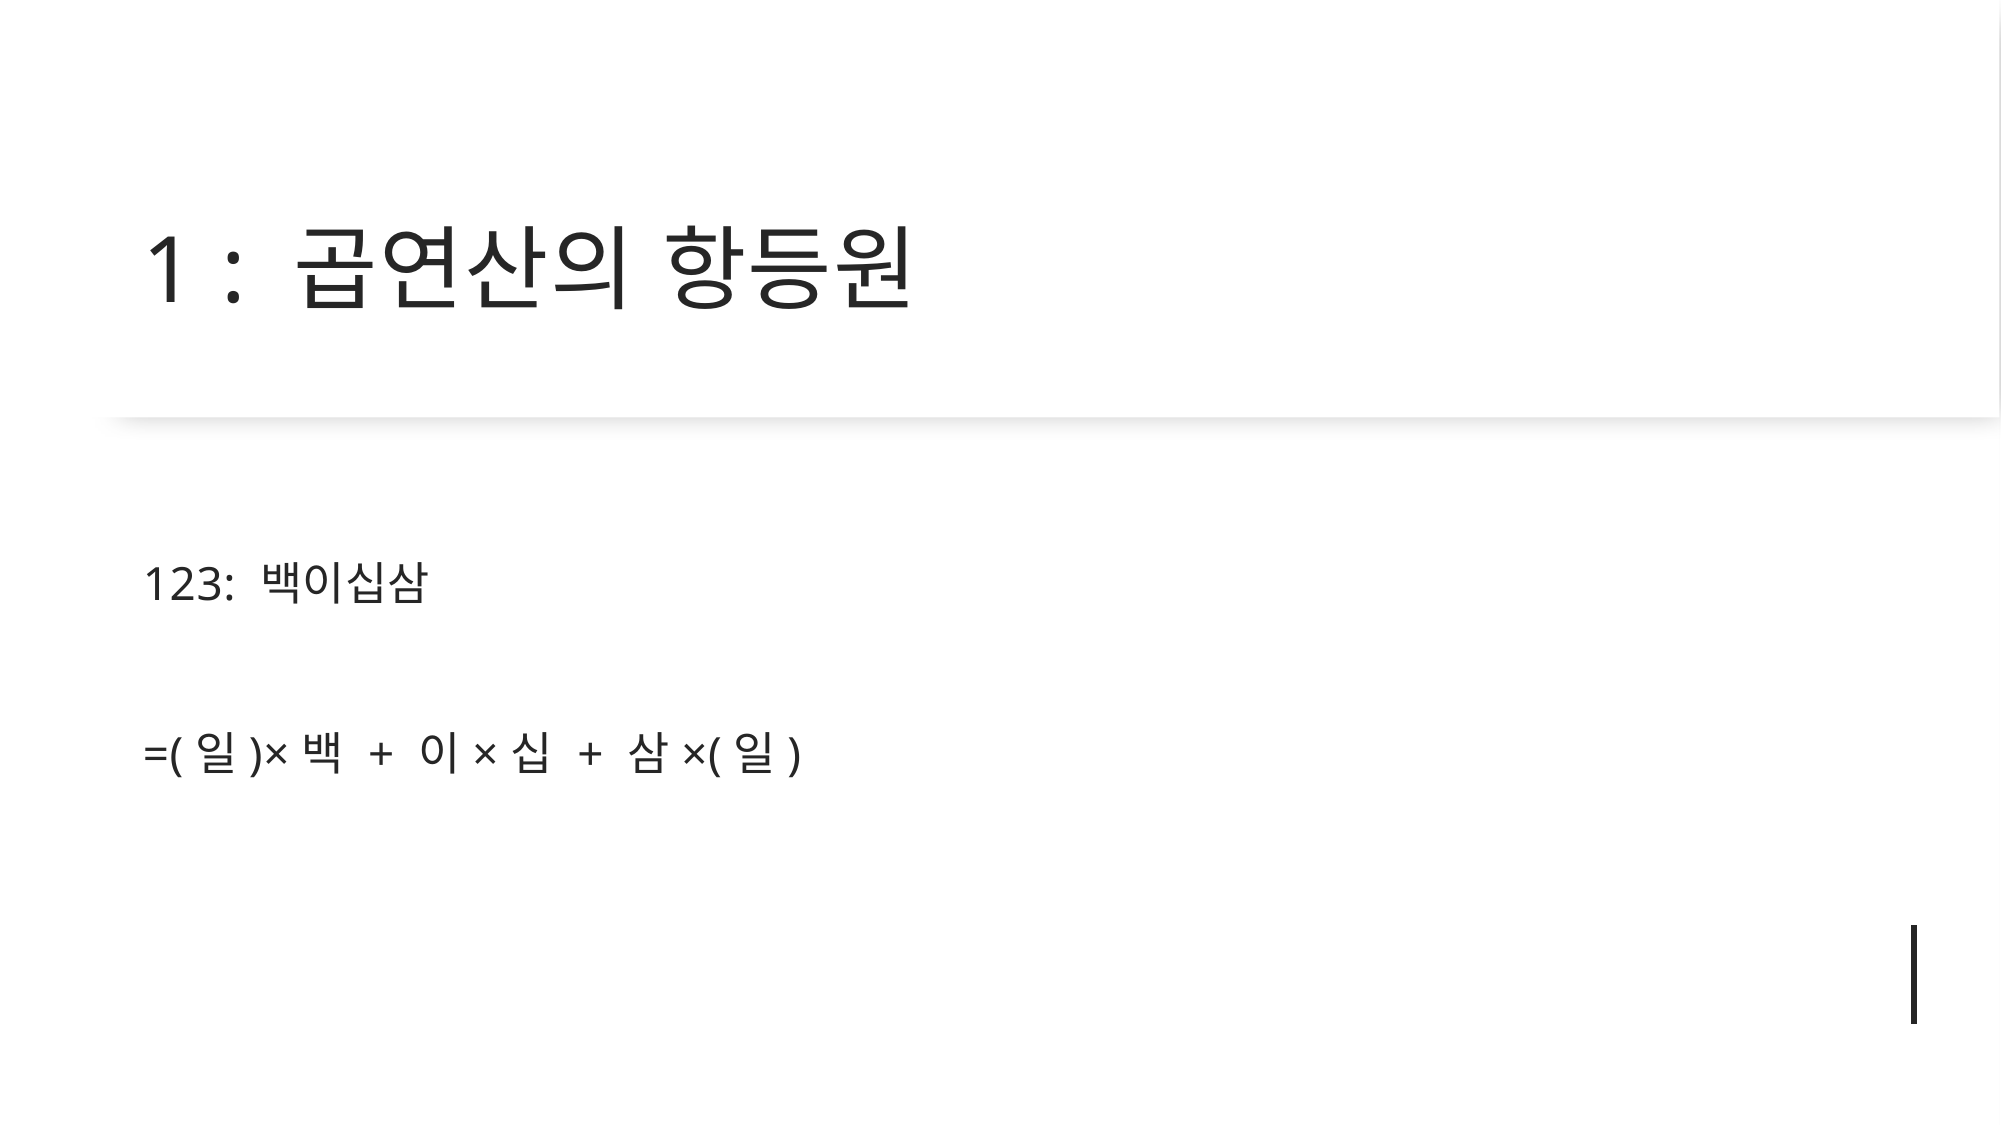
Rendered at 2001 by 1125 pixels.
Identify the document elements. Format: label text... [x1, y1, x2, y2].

list 123: 백이십삼 =(일)×백 + 이×십 + 삼×(일) [124, 451, 1828, 987]
title 1 : 곱연산의 항등원 [124, 140, 1828, 376]
